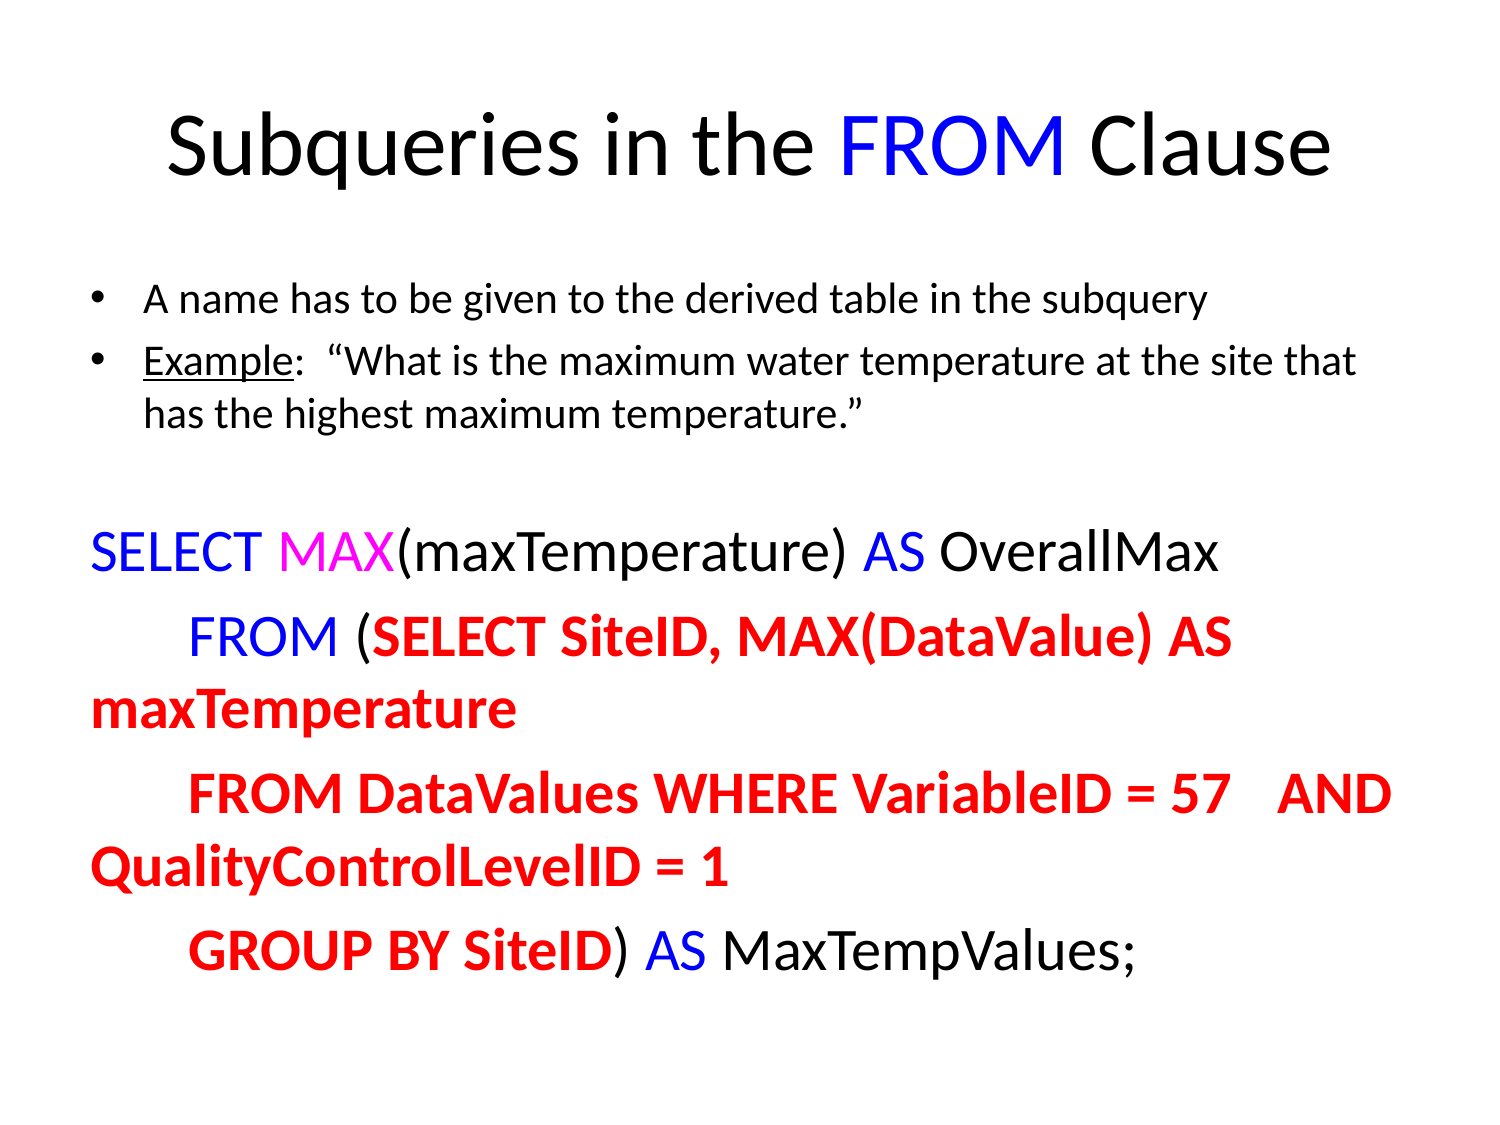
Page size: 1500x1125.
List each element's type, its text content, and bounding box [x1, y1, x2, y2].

title Subqueries in the FROM Clause [75, 45, 1425, 233]
list A name has to be given to the derived table in the subquery Example: “What is the maximum water temperature at the site that has the highest maximum temperature.” SELECT MAX(maxTemperature) AS OverallMax FROM (SELECT SiteID, MAX(DataValue) AS maxTemperature FROM DataValues WHERE VariableID = 57 AND QualityControlLevelID = 1 GROUP BY SiteID) AS MaxTempValues; [75, 262, 1425, 1005]
